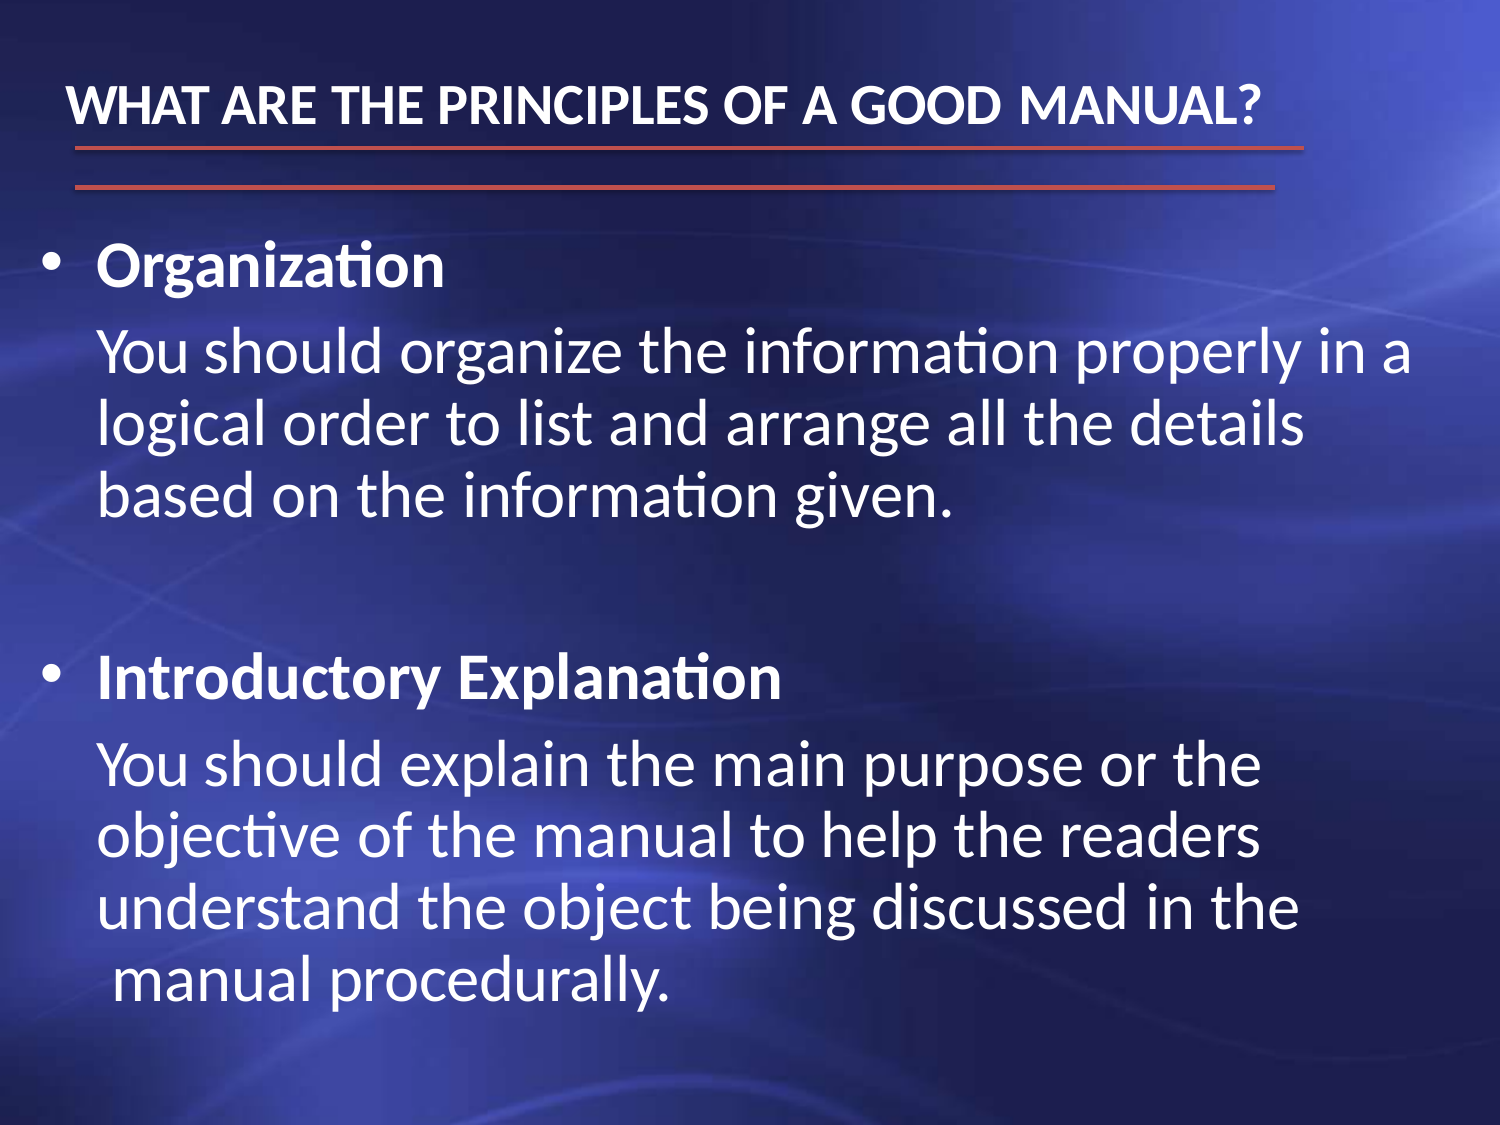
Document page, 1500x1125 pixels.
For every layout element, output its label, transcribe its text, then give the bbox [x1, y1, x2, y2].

text_box [67, 142, 1311, 161]
text_box WHAT ARE THE PRINCIPLES OF A GOOD MANUAL? Organization You should organize the information properly in a logical order to list and arrange all the details based on the information given. Introductory Explanation You should explain the main purpose or the objective of the manual to help the readers understand the object being discussed in the manual procedurally. [37, 64, 1434, 1017]
text_box [67, 181, 1282, 200]
picture [0, 0, 1500, 1125]
